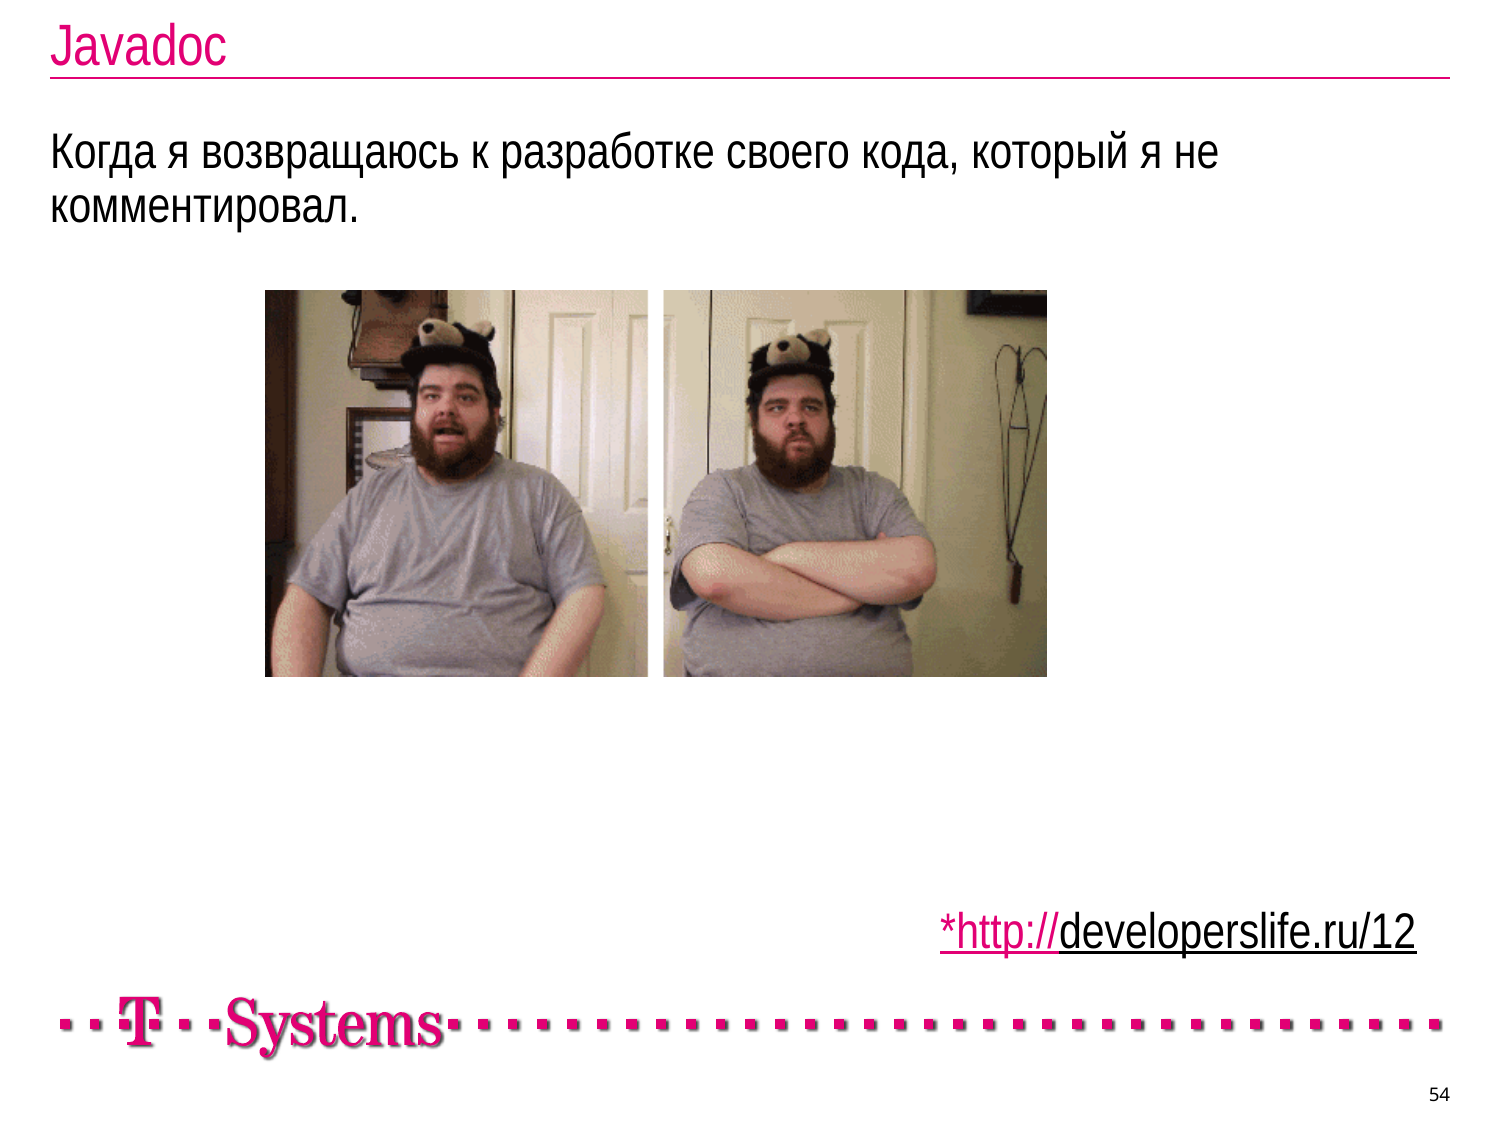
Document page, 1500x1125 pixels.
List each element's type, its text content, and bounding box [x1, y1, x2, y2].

title Javadoc [50, 14, 1450, 91]
list Когда я возвращаюсь к разработке своего кода, который я не комментировал. [49, 125, 1436, 256]
slide_number 54 [1361, 1082, 1451, 1107]
text_box *http://developerslife.ru/12 [43, 905, 1429, 965]
picture [265, 290, 1048, 677]
